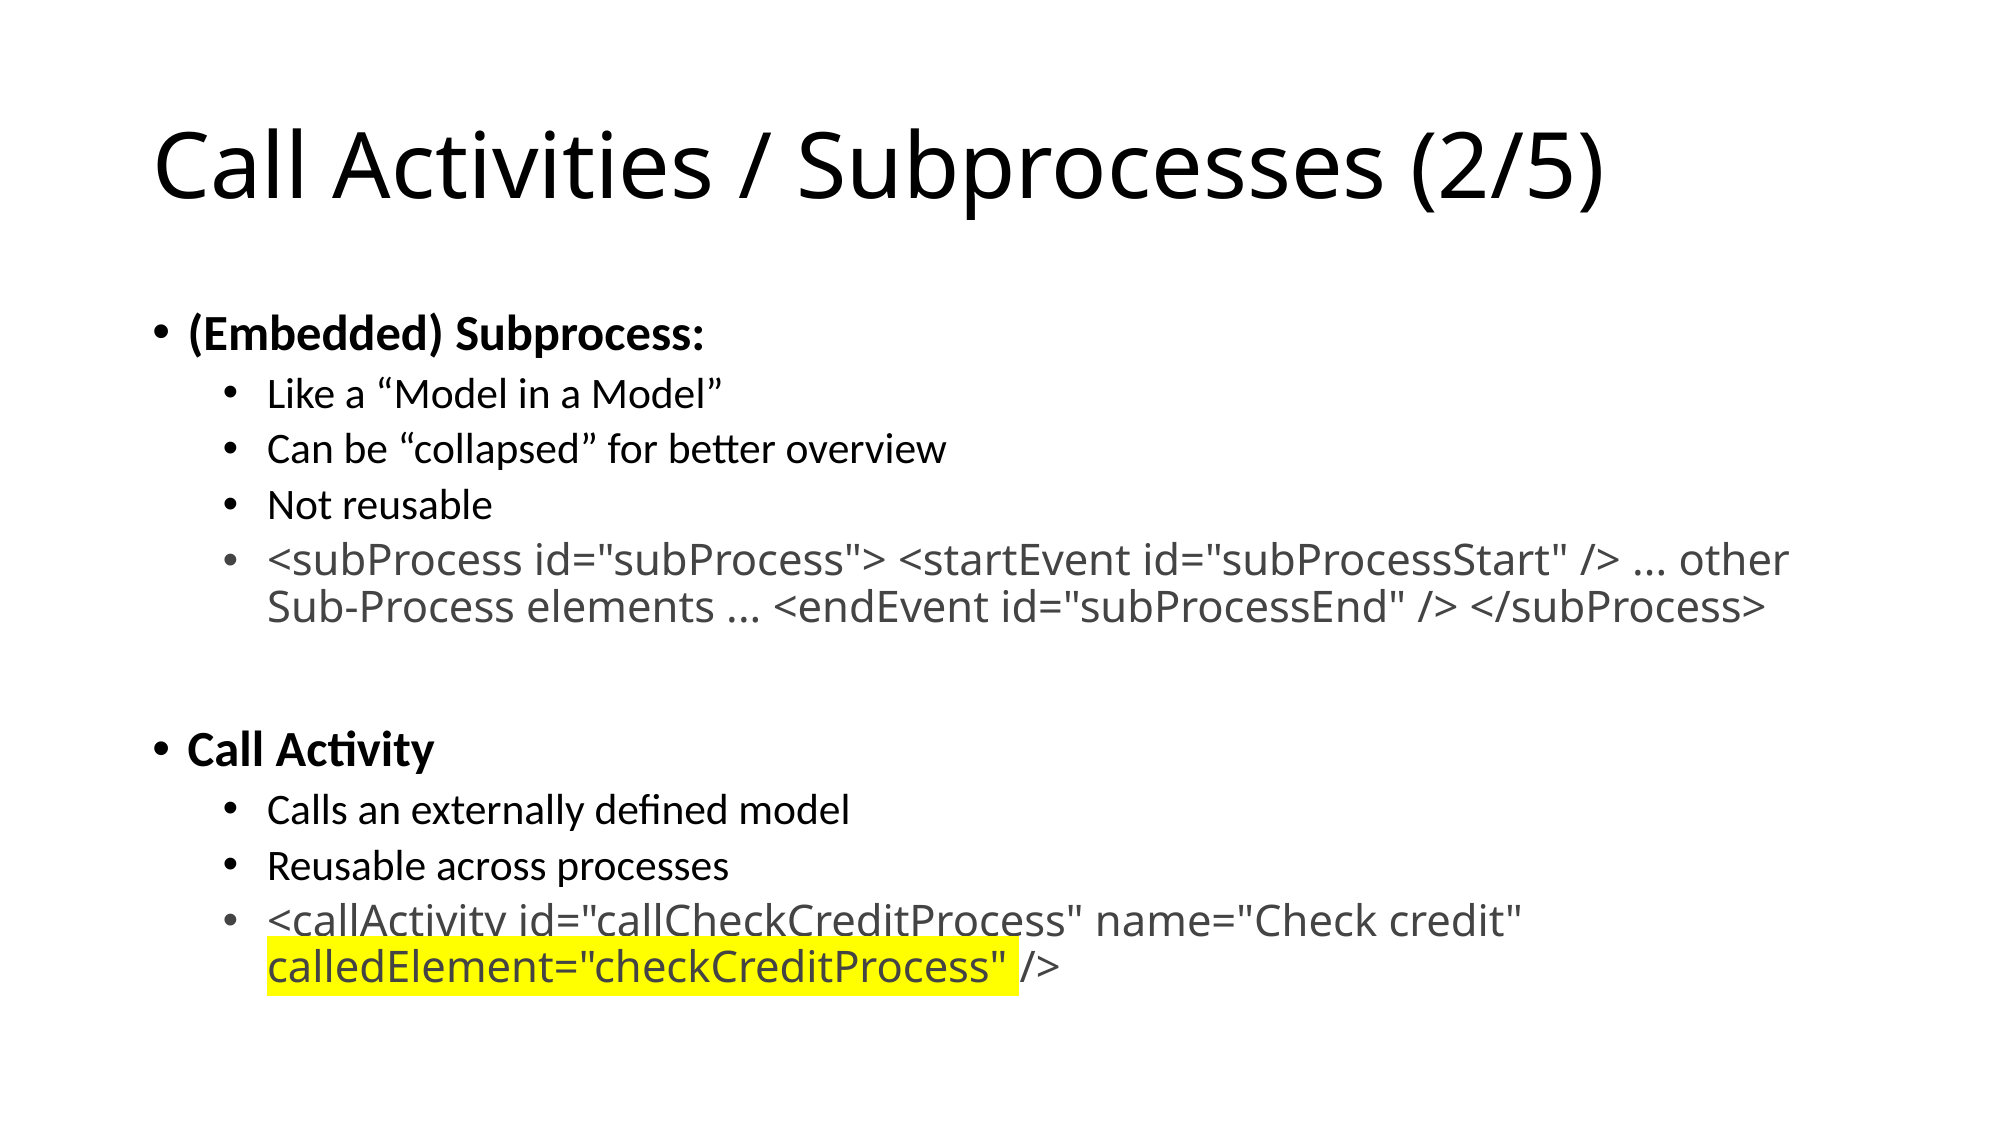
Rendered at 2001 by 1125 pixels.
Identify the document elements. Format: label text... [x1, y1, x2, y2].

title Call Activities / Subprocesses (2/5) [137, 59, 1863, 278]
list (Embedded) Subprocess: Like a “Model in a Model” Can be “collapsed” for better overview Not reusable <subProcess id="subProcess"> <startEvent id="subProcessStart" /> ... other Sub-Process elements ... <endEvent id="subProcessEnd" /> </subProcess> Call Activity Calls an externally defined model Reusable across processes <callActivity id="callCheckCreditProcess" name="Check credit" calledElement="checkCreditProcess" /> [137, 299, 1863, 1014]
